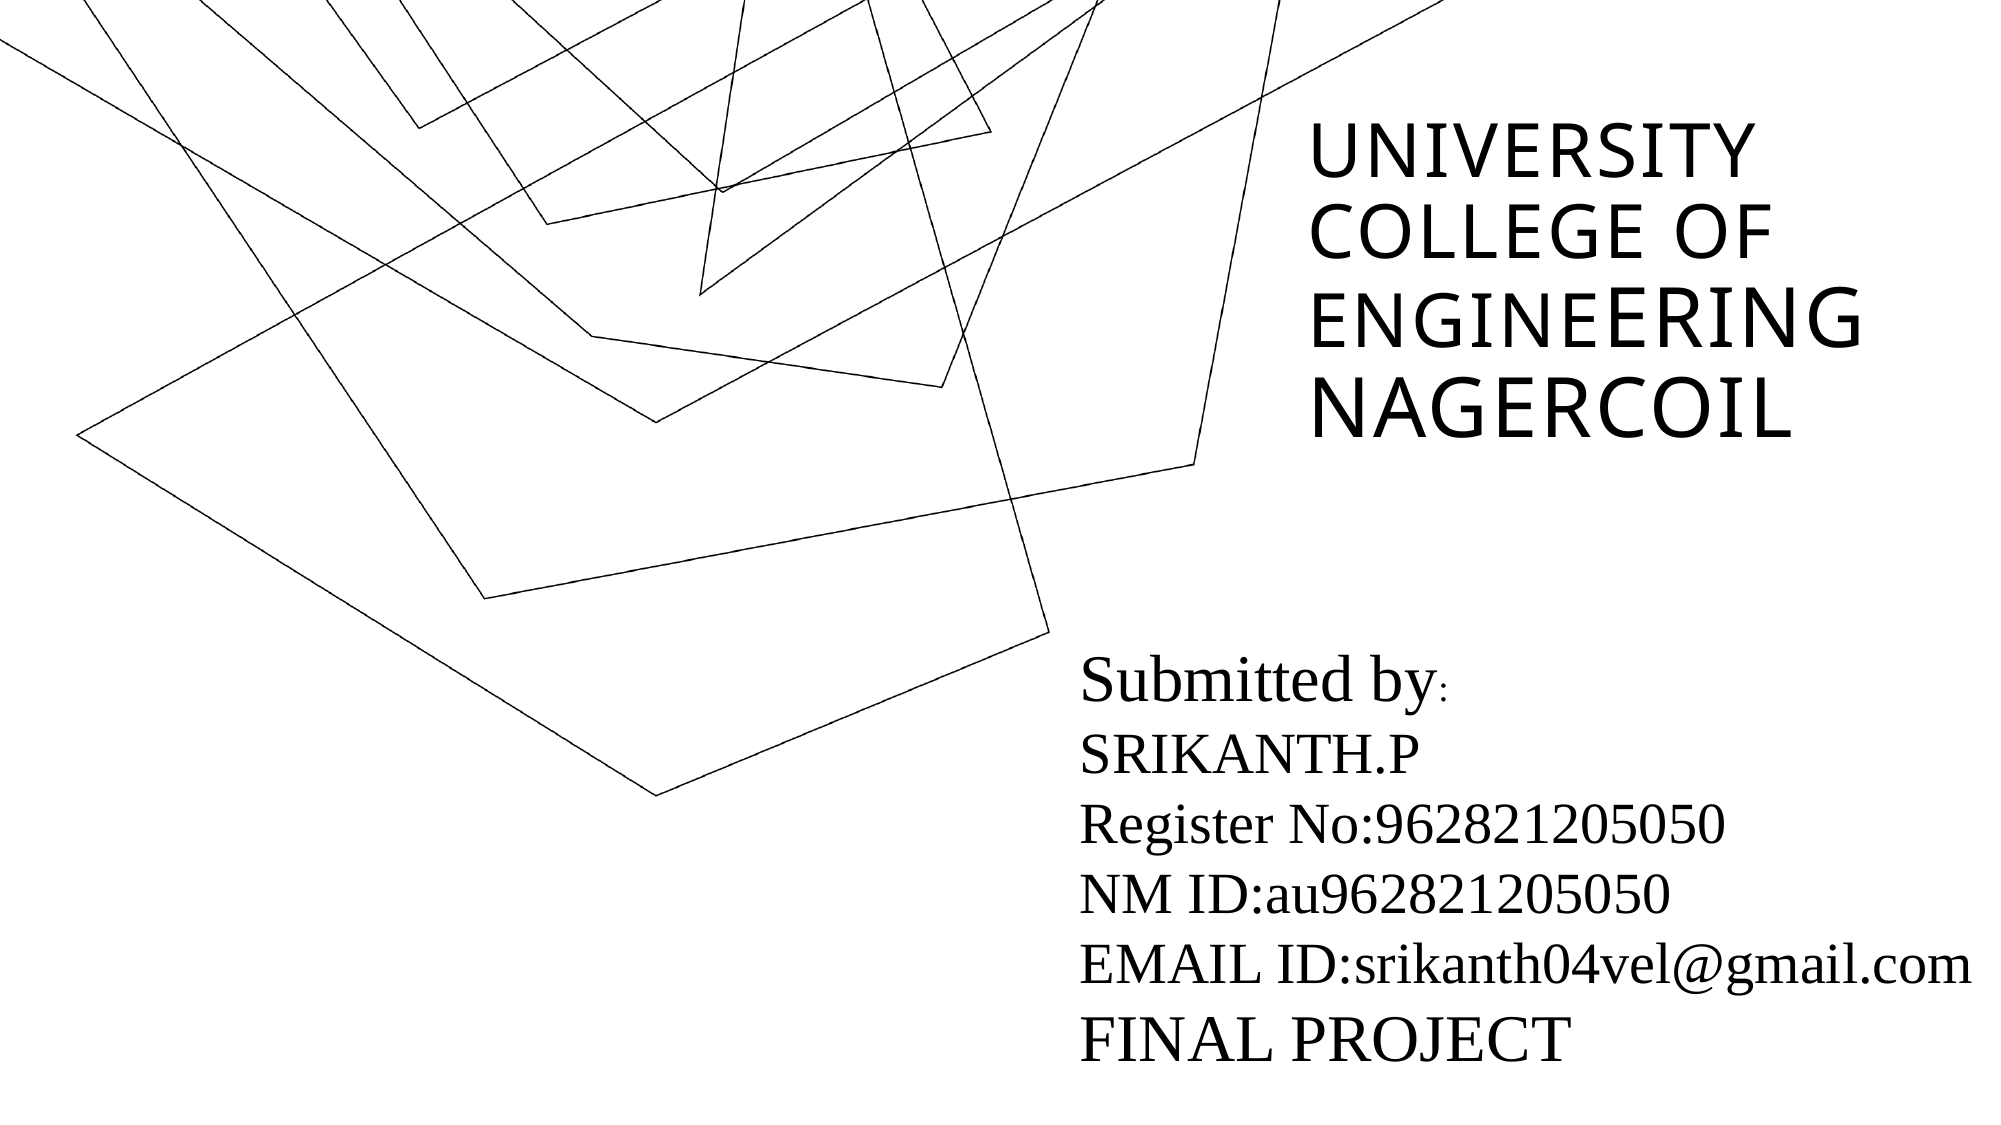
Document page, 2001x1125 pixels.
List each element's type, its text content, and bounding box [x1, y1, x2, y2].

title UNIVERSITY college of engineering nagercoil [1292, 108, 1939, 461]
picture [0, 0, 1557, 830]
text_box Submitted by: SRIKANTH.P Register No:962821205050 NM ID:au962821205050 EMAIL ID:srikanth04vel@gmail.com FINAL PROJECT [1064, 627, 2000, 1083]
